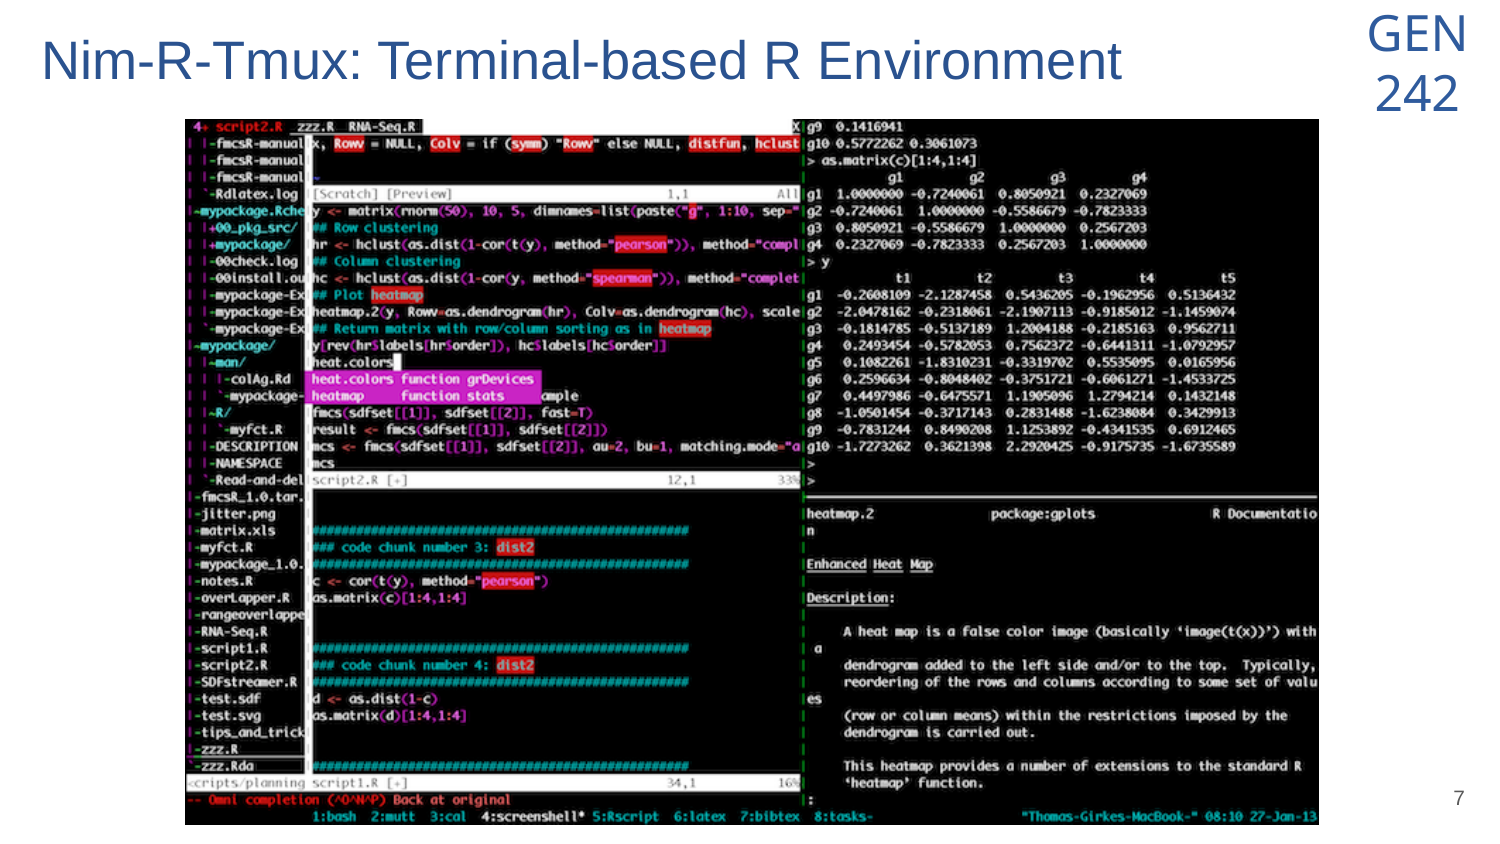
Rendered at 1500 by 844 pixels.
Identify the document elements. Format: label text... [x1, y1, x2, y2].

slide_number ‹#› [1389, 764, 1480, 830]
title Nim-R-Tmux: Terminal-based R Environment [26, 10, 1424, 105]
picture [184, 119, 1320, 825]
